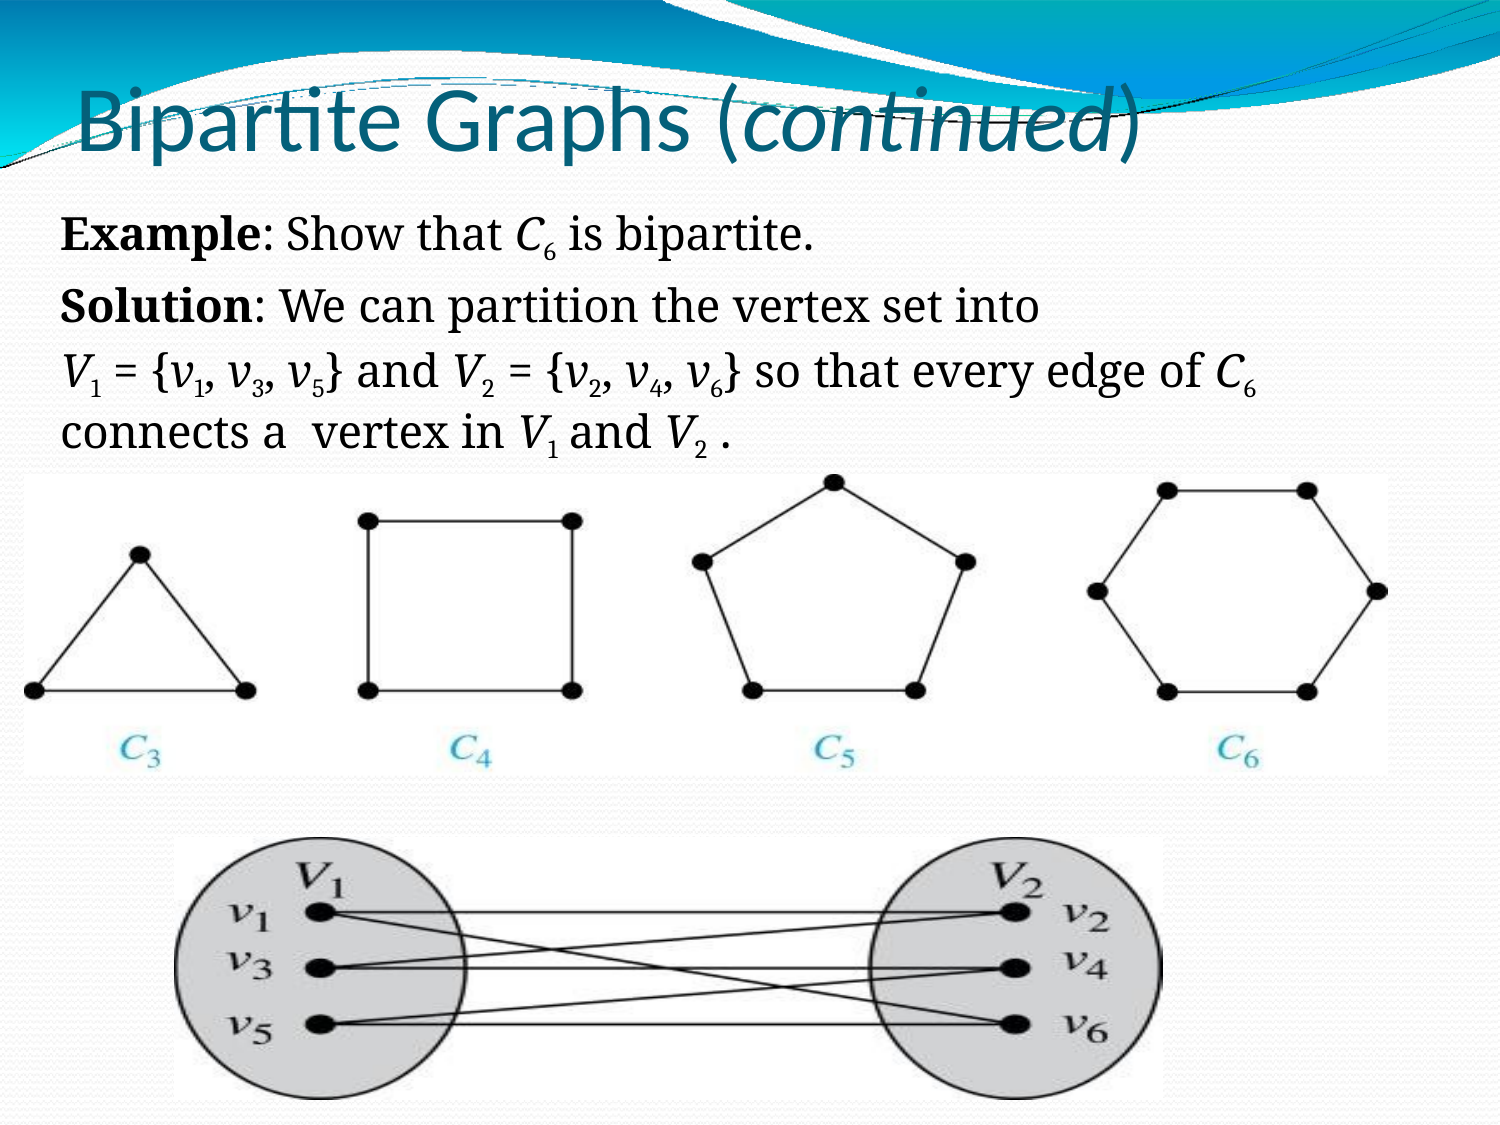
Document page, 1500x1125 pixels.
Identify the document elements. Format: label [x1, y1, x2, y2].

picture [174, 837, 1163, 1101]
text_box [0, 0, 1500, 1125]
picture [24, 474, 1388, 776]
